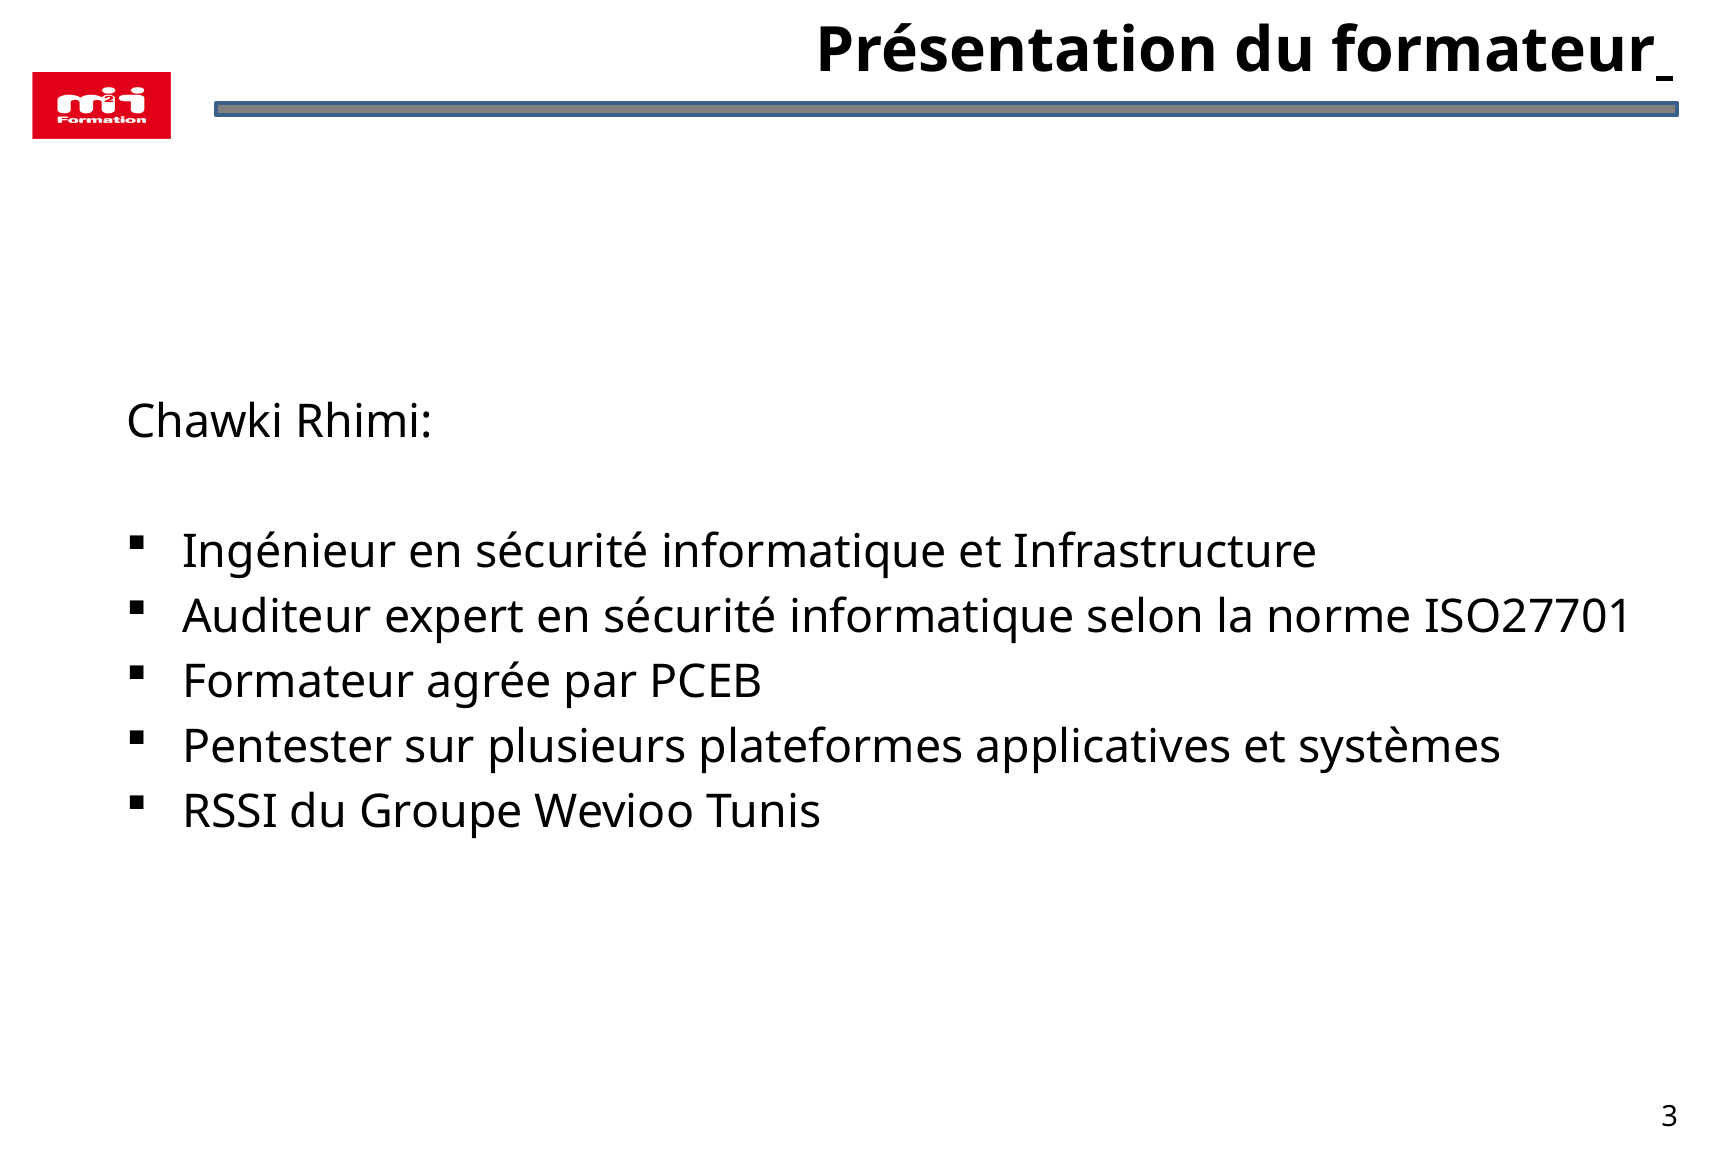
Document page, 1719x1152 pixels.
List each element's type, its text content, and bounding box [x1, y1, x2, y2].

slide_number 3 [1620, 1090, 1719, 1152]
text_box Présentation du formateur [433, 8, 1673, 84]
text_box Chawki Rhimi: Ingénieur en sécurité informatique et Infrastructure Auditeur expert en sécurité informatique selon la norme ISO27701 Formateur agrée par PCEB Pentester sur plusieurs plateformes applicatives et systèmes RSSI du Groupe Wevioo Tunis [125, 390, 1661, 967]
picture [32, 71, 171, 139]
